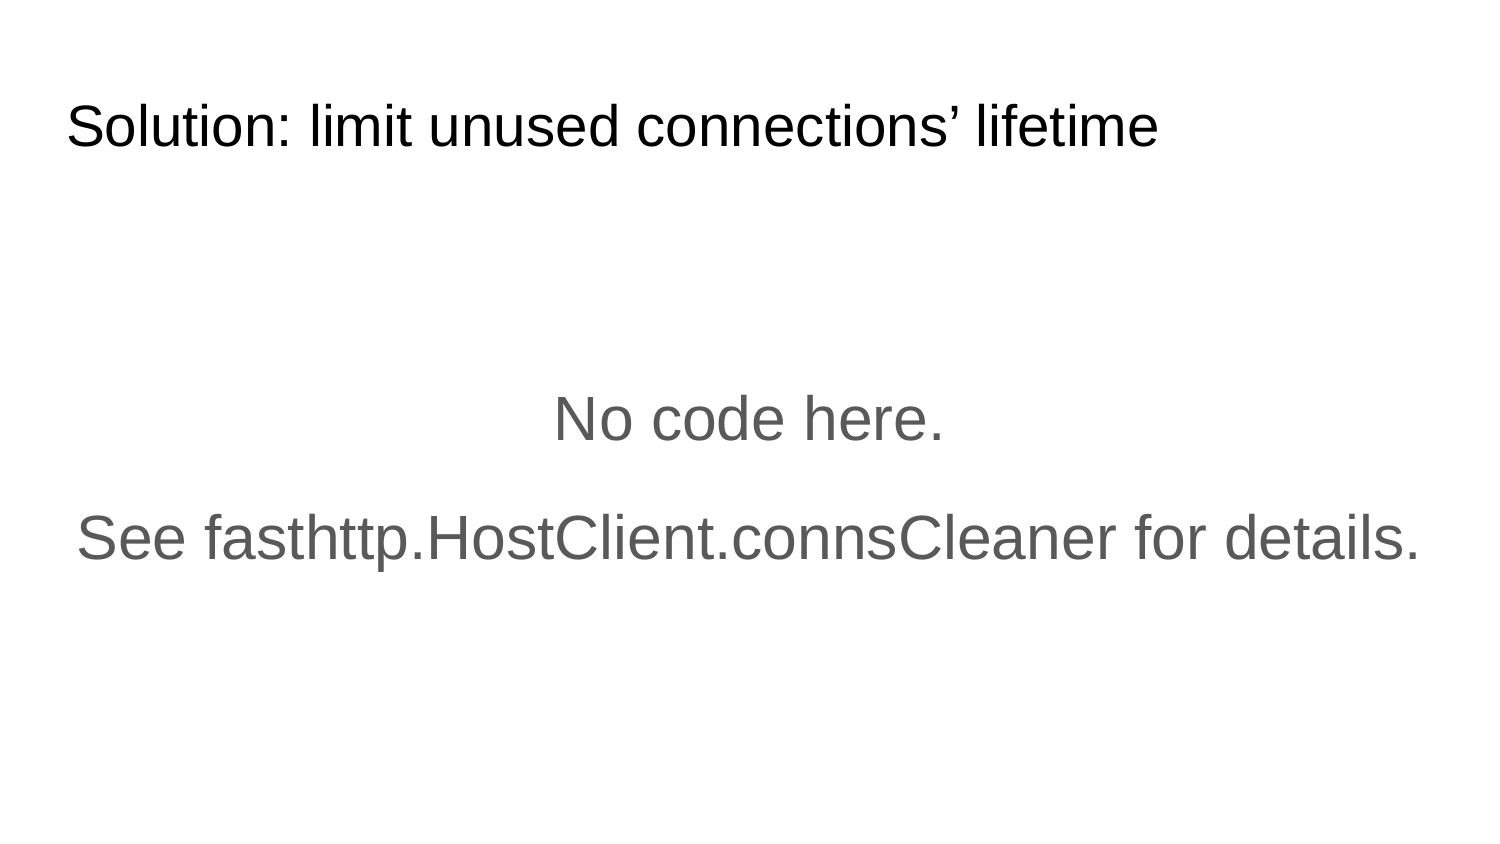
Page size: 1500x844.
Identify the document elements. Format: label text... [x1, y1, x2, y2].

list No code here. See fasthttp.HostClient.connsCleaner for details. [51, 189, 1449, 750]
title Solution: limit unused connections’ lifetime [51, 72, 1449, 167]
